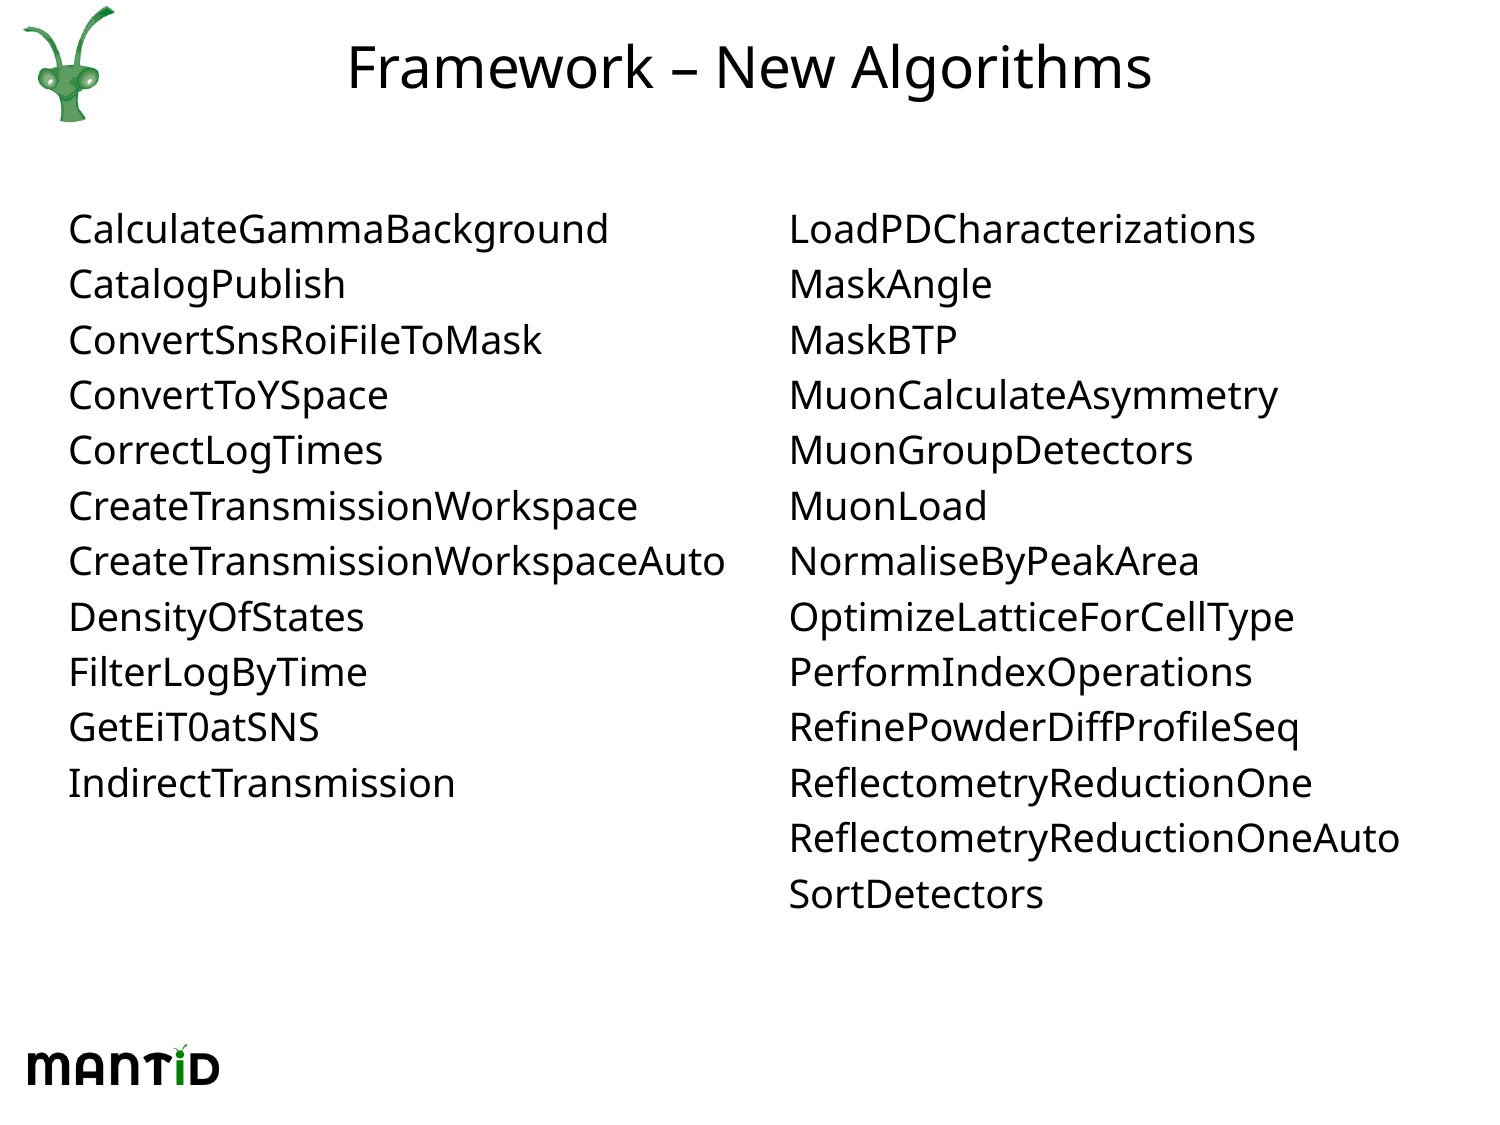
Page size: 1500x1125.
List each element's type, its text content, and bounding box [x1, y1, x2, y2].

list LoadPDCharacterizations MaskAngle MaskBTP MuonCalculateAsymmetry MuonGroupDetectors MuonLoad NormaliseByPeakArea OptimizeLatticeForCellType PerformIndexOperations RefinePowderDiffProfileSeq ReflectometryReductionOne ReflectometryReductionOneAuto SortDetectors [773, 196, 1436, 946]
picture [28, 1044, 219, 1085]
list CalculateGammaBackground CatalogPublish ConvertSnsRoiFileToMask ConvertToYSpace CorrectLogTimes CreateTransmissionWorkspace CreateTransmissionWorkspaceAuto DensityOfStates FilterLogByTime GetEiT0atSNS IndirectTransmission [53, 196, 762, 981]
title Framework – New Algorithms [75, 0, 1425, 160]
picture [0, 0, 75, 127]
